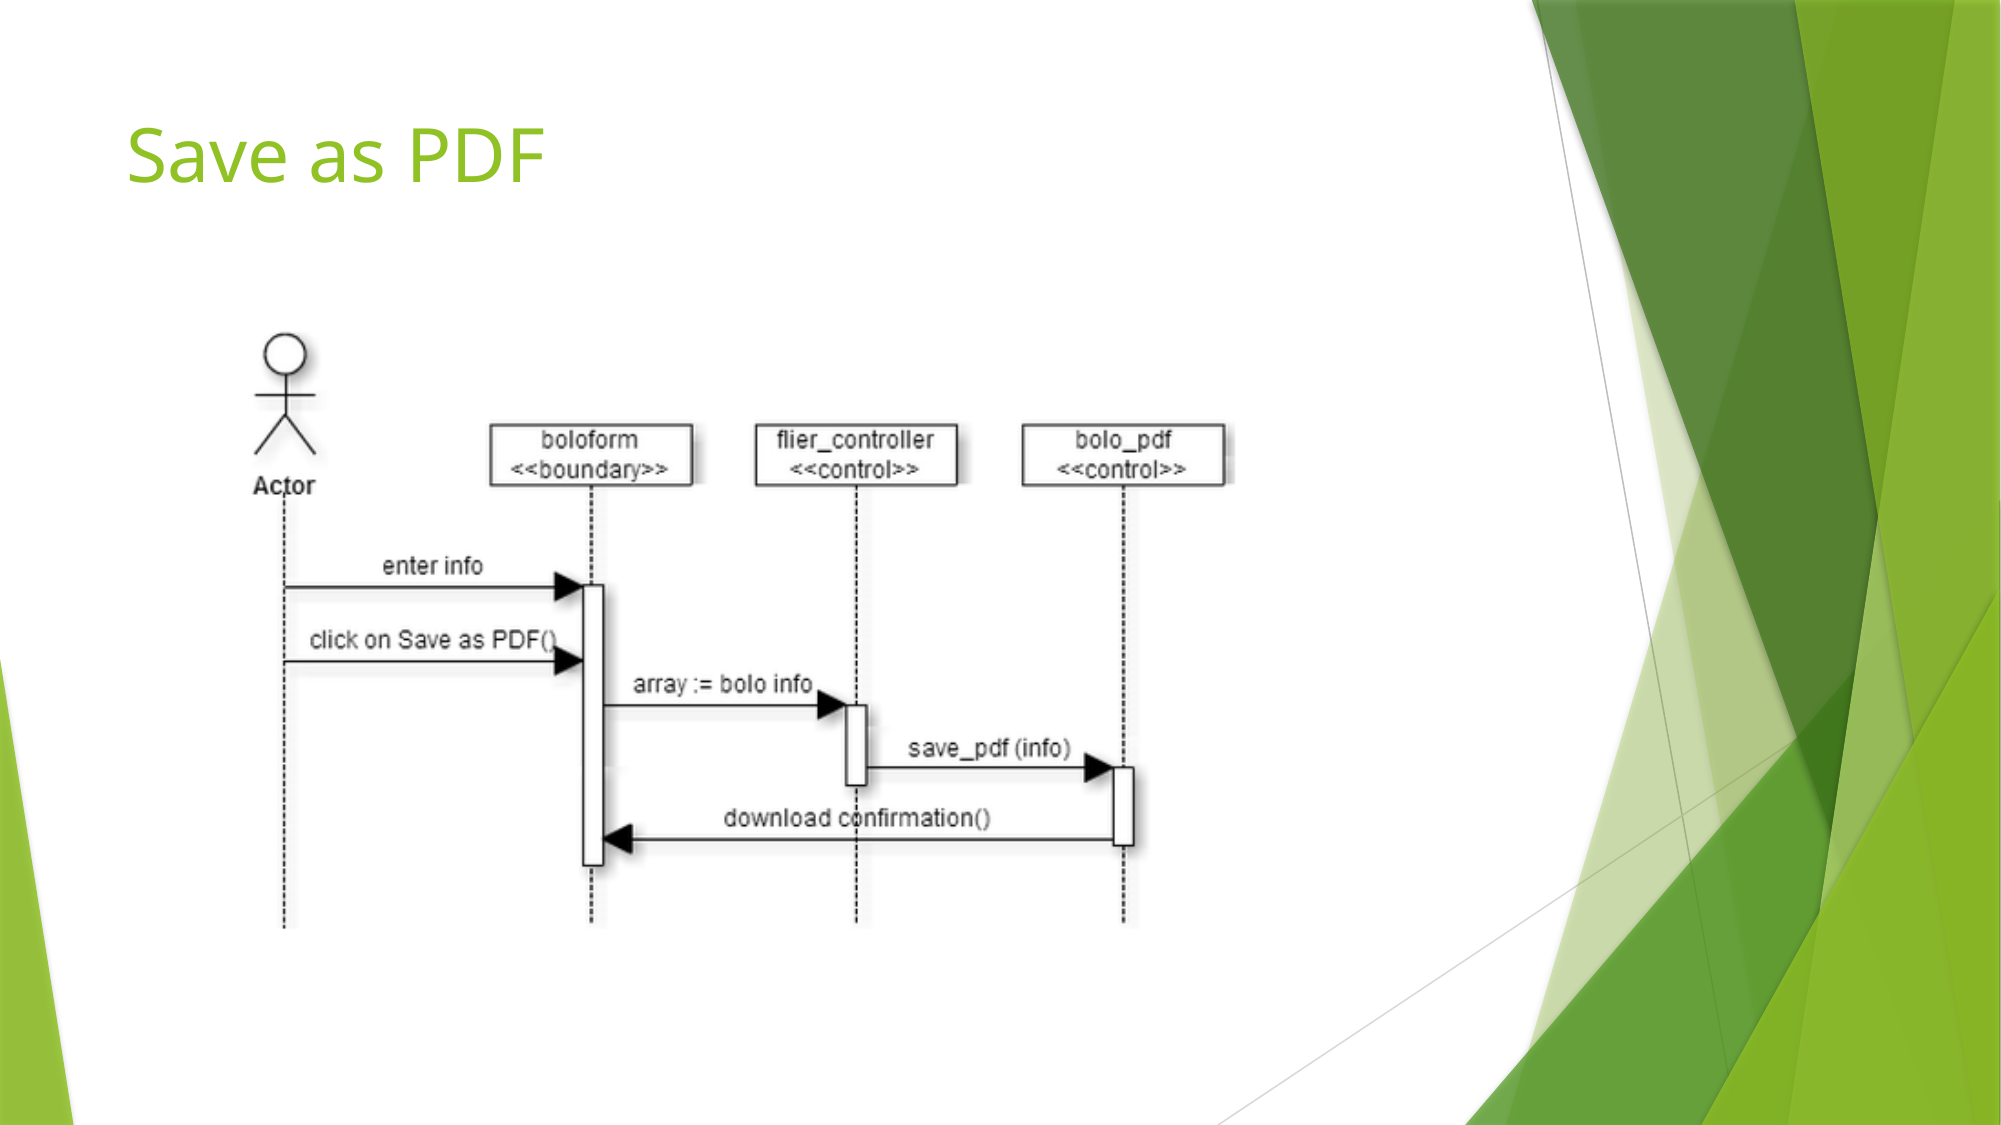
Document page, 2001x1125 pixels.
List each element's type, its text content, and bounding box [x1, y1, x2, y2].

title Save as PDF [111, 99, 1522, 317]
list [237, 316, 1251, 941]
